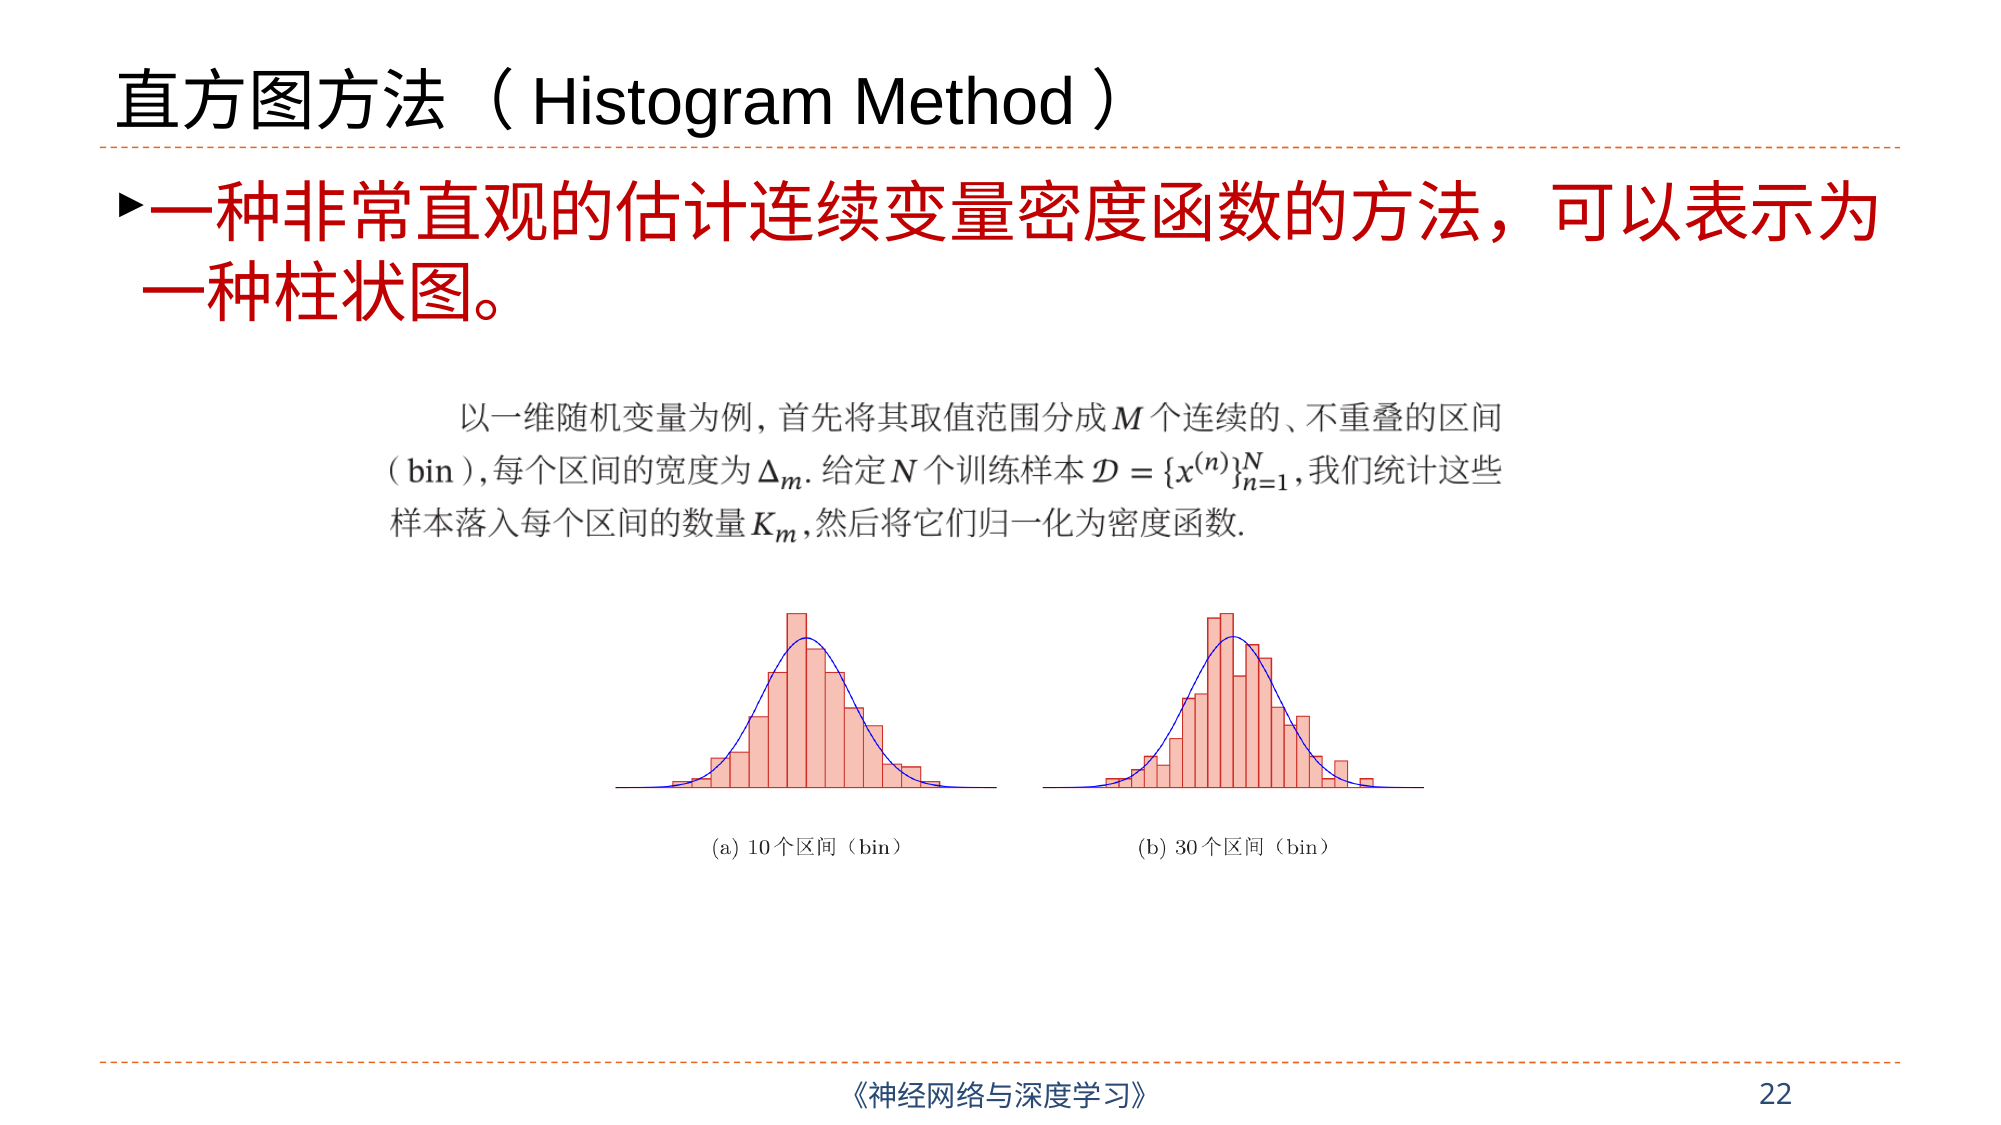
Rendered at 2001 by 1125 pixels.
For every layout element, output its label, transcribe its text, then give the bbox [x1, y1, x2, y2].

title 直方图方法（Histogram Method） [99, 24, 1900, 146]
picture [374, 387, 1516, 551]
list 一种非常直观的估计连续变量密度函数的方法，可以表示为一种柱状图。 [99, 162, 1900, 1050]
picture [587, 589, 1443, 875]
